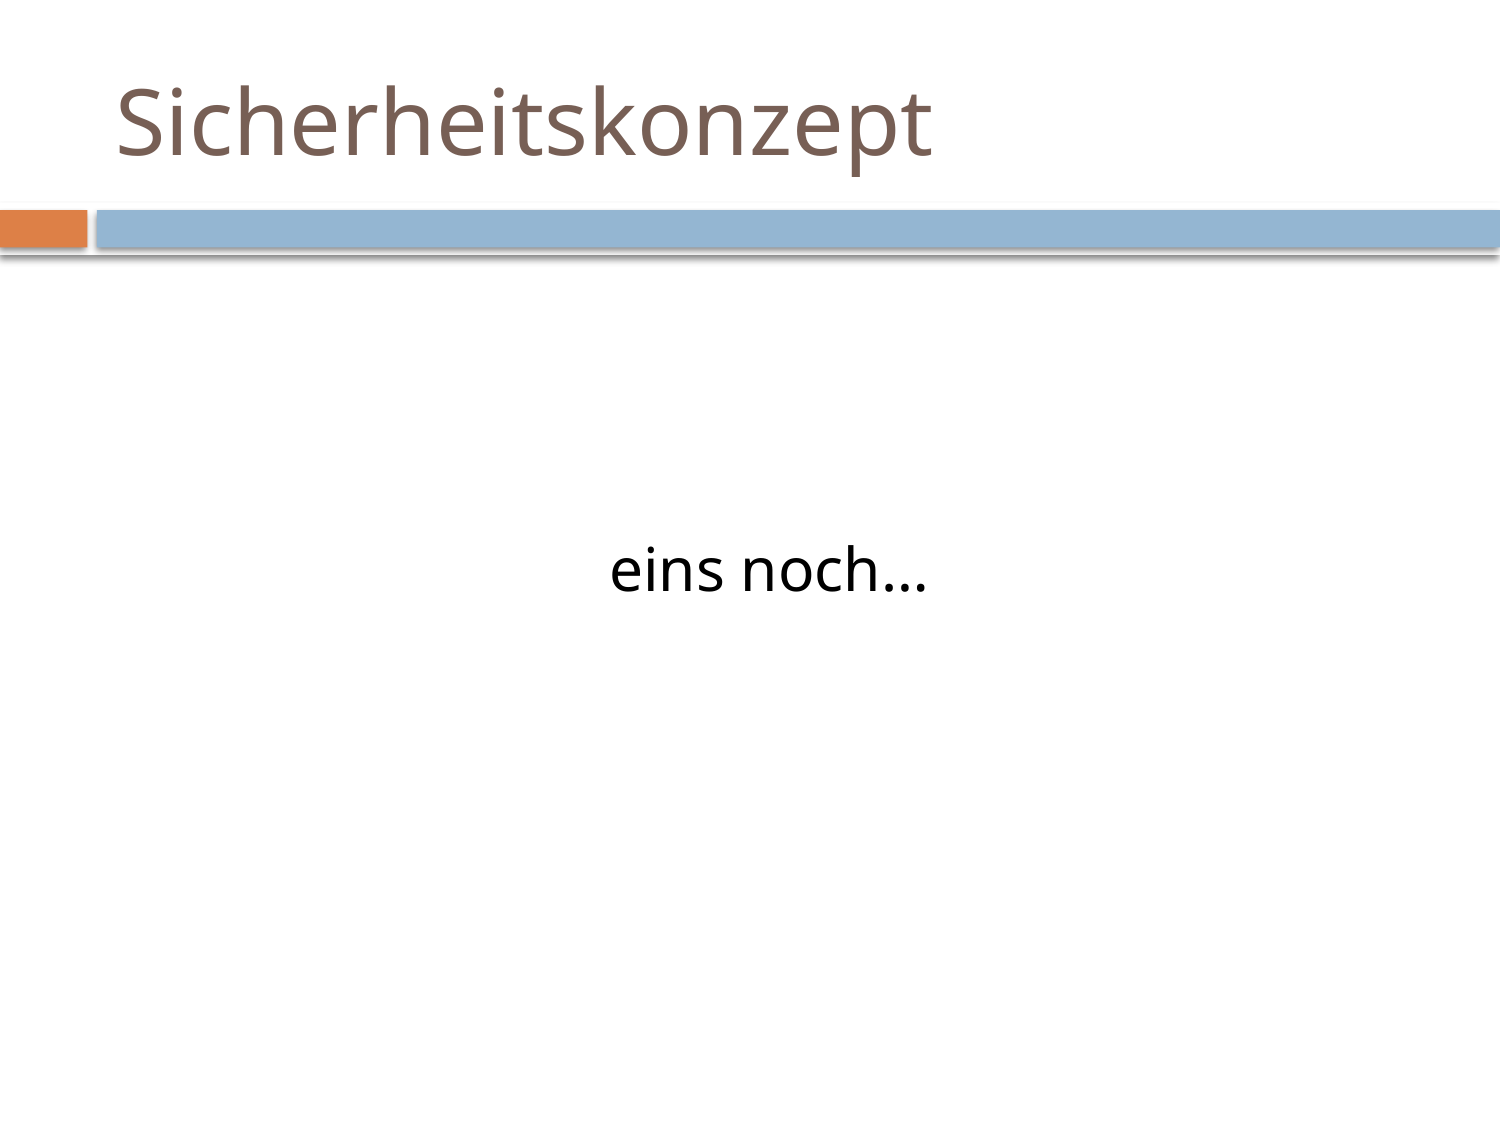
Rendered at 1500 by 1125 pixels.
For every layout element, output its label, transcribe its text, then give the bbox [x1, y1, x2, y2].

list eins noch… [100, 262, 1438, 1000]
title Sicherheitskonzept [100, 37, 1438, 200]
